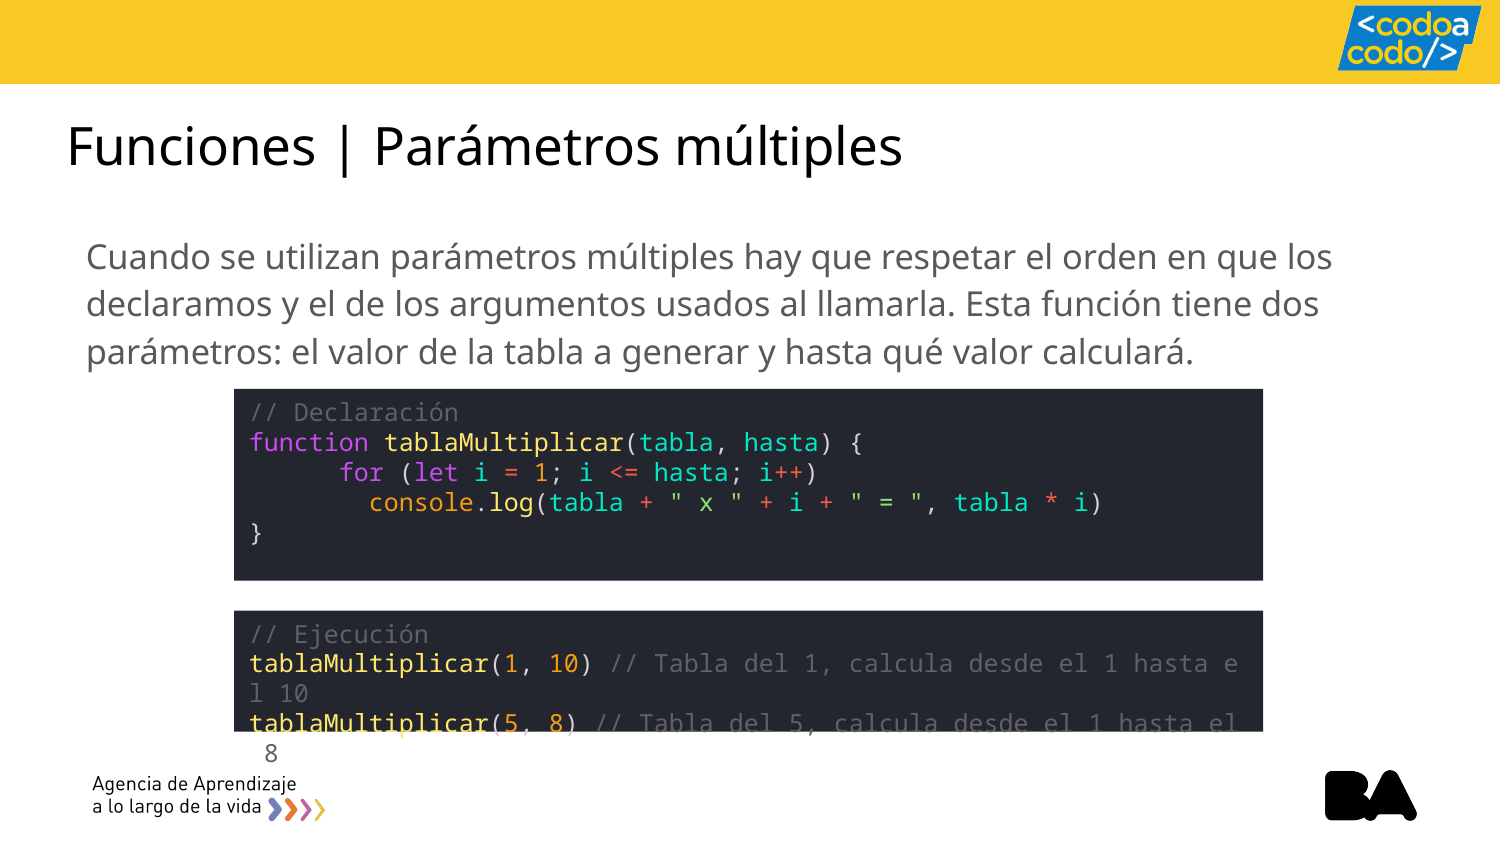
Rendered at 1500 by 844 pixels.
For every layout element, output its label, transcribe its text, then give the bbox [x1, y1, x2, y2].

text_box // Declaración function tablaMultiplicar(tabla, hasta) { for (let i = 1; i <= hasta; i++) console.log(tabla + " x " + i + " = ", tabla * i) } [234, 388, 1264, 581]
picture [70, 756, 344, 835]
text_box // Ejecución tablaMultiplicar(1, 10) // Tabla del 1, calcula desde el 1 hasta el 10 tablaMultiplicar(5, 8) // Tabla del 5, calcula desde el 1 hasta el 8 [234, 610, 1264, 732]
title Funciones | Parámetros múltiples [51, 98, 1446, 192]
picture [1325, 770, 1417, 821]
list Cuando se utilizan parámetros múltiples hay que respetar el orden en que los declaramos y el de los argumentos usados al llamarla. Esta función tiene dos parámetros: el valor de la tabla a generar y hasta qué valor calculará. [70, 214, 1430, 377]
picture [1337, 5, 1482, 71]
